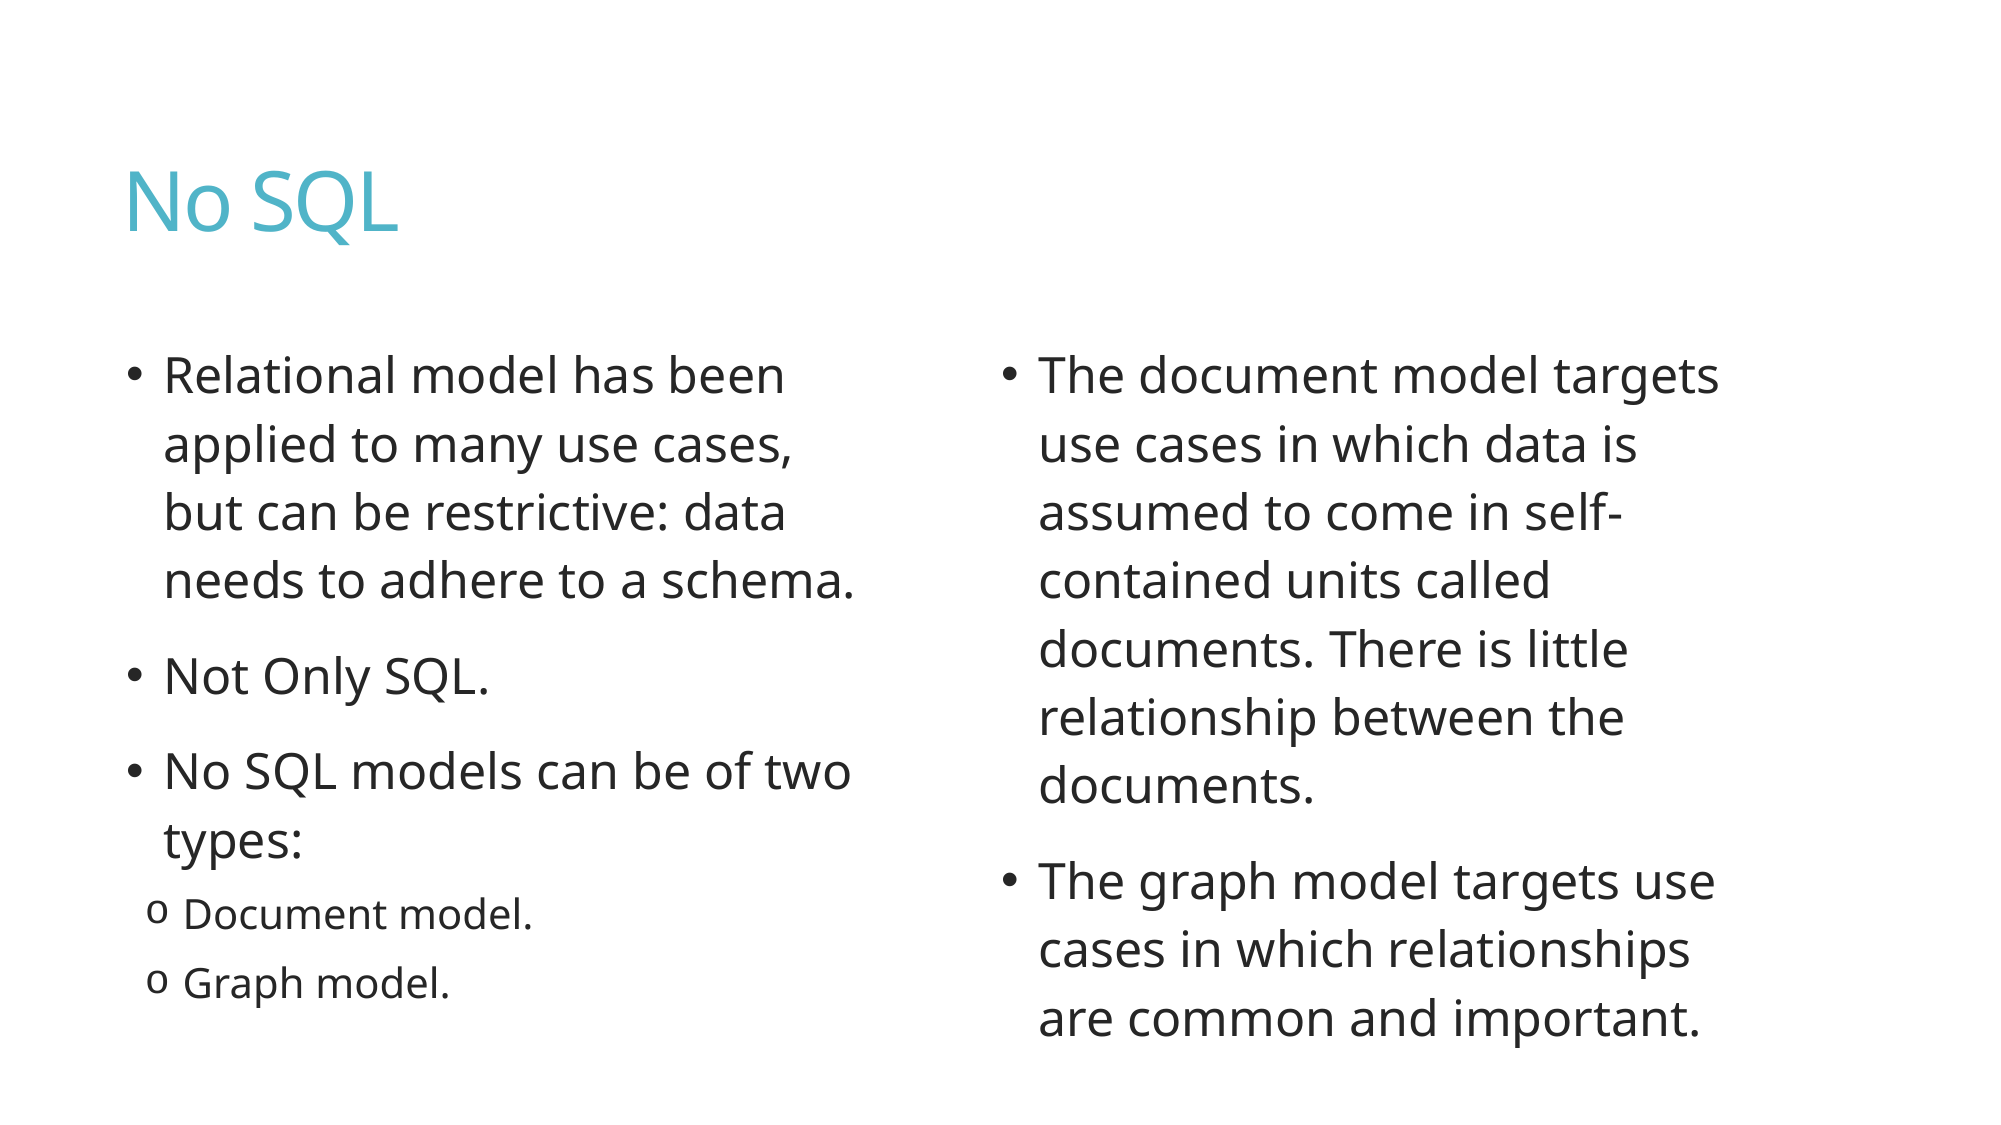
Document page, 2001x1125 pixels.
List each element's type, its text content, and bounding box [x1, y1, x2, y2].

list Relational model has been applied to many use cases, but can be restrictive: data needs to adhere to a schema. Not Only SQL. No SQL models can be of two types: Document model. Graph model. [111, 327, 876, 946]
list The document model targets use cases in which data is assumed to come in self-contained units called documents. There is little relationship between the documents. The graph model targets use cases in which relationships are common and important. [986, 327, 1752, 946]
title No SQL [107, 81, 1875, 330]
